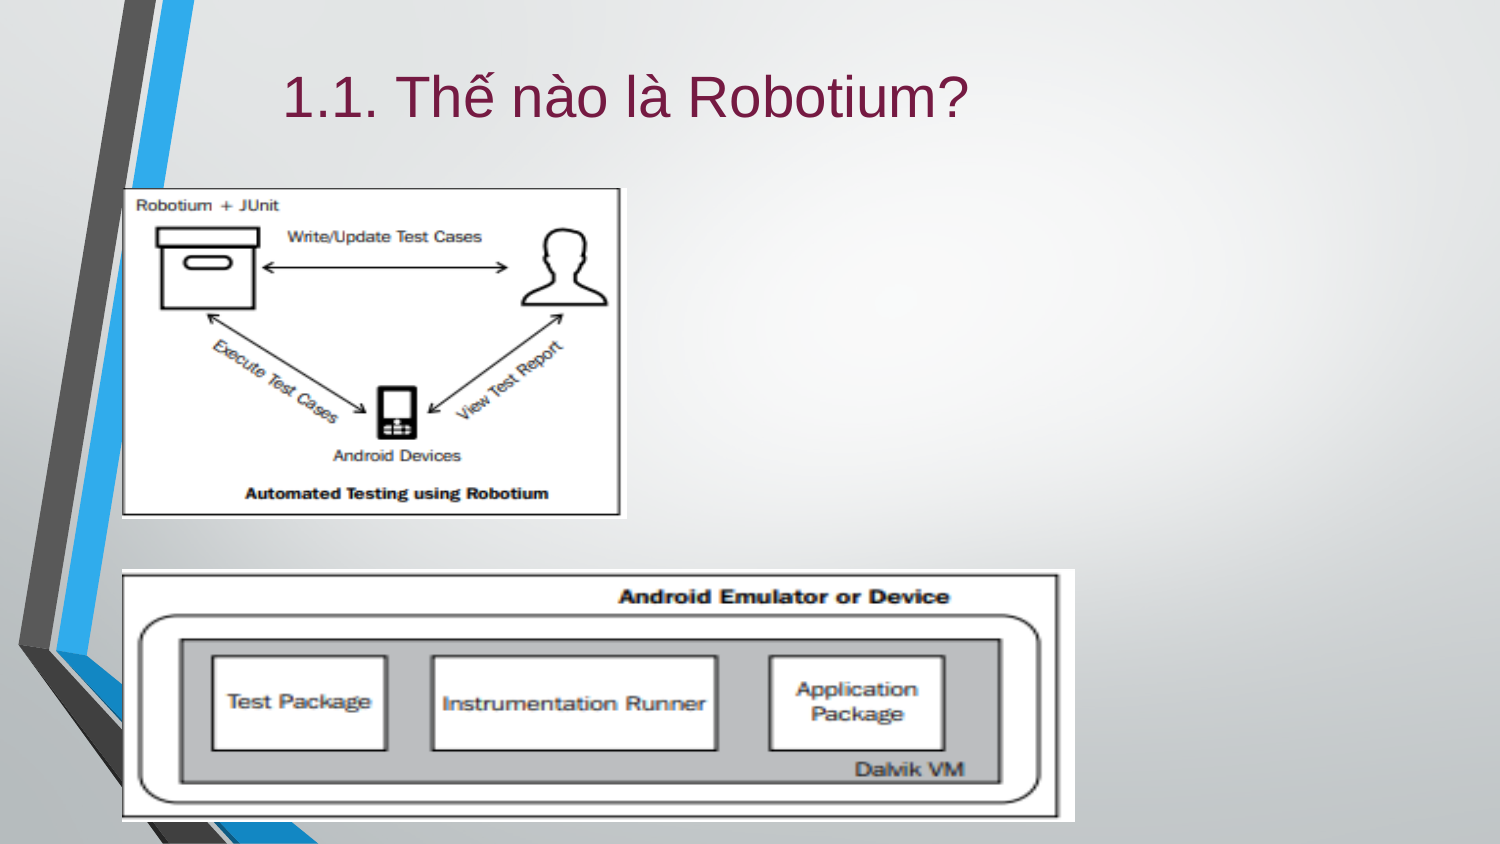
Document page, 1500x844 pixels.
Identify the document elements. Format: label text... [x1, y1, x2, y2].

picture [122, 187, 627, 519]
title 1.1. Thế nào là Robotium? [122, 73, 1130, 214]
picture [122, 569, 1075, 822]
